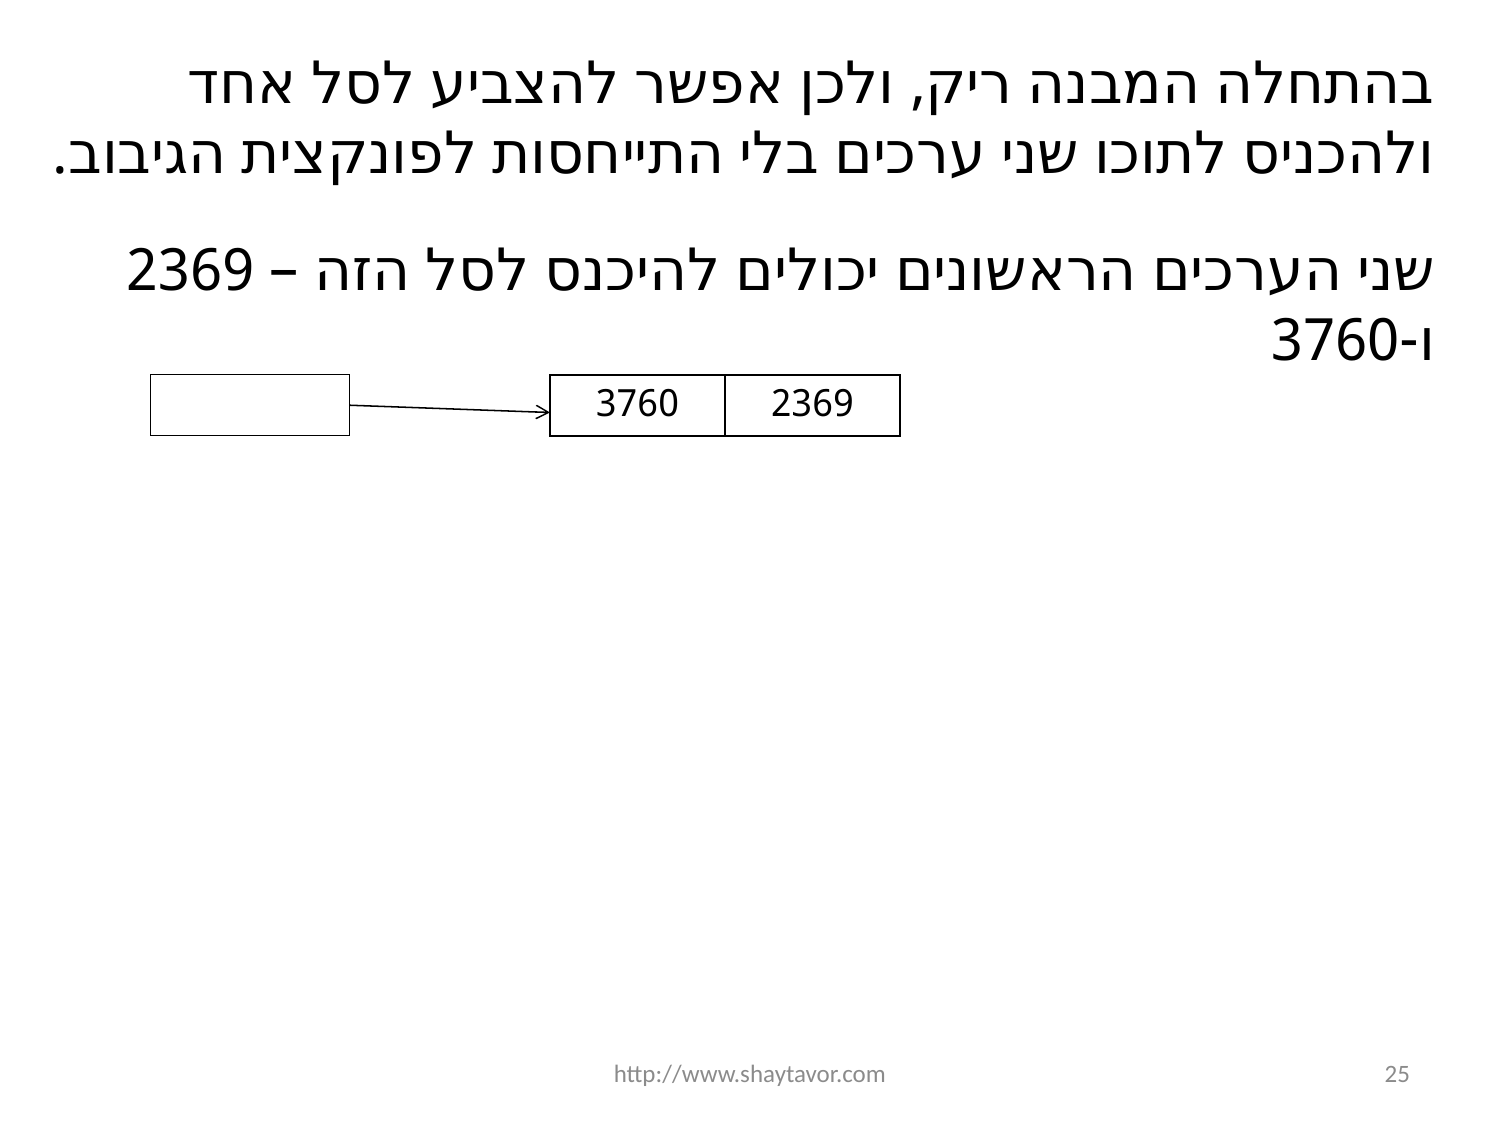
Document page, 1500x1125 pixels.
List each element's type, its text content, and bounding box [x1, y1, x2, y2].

table_header 3760 [551, 380, 724, 435]
footer http://www.shaytavor.com [512, 1042, 988, 1103]
text_box [150, 380, 350, 436]
table_header 2369 [726, 380, 899, 435]
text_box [349, 404, 551, 413]
slide_number 25 [1074, 1042, 1425, 1103]
text_box בהתחלה המבנה ריק, ולכן אפשר להצביע לסל אחד ולהכניס לתוכו שני ערכים בלי התייחסות לפונקצית הגיבוב. [37, 37, 1450, 193]
text_box שני הערכים הראשונים יכולים להיכנס לסל הזה – 2369 ו-3760 [0, 224, 1450, 380]
